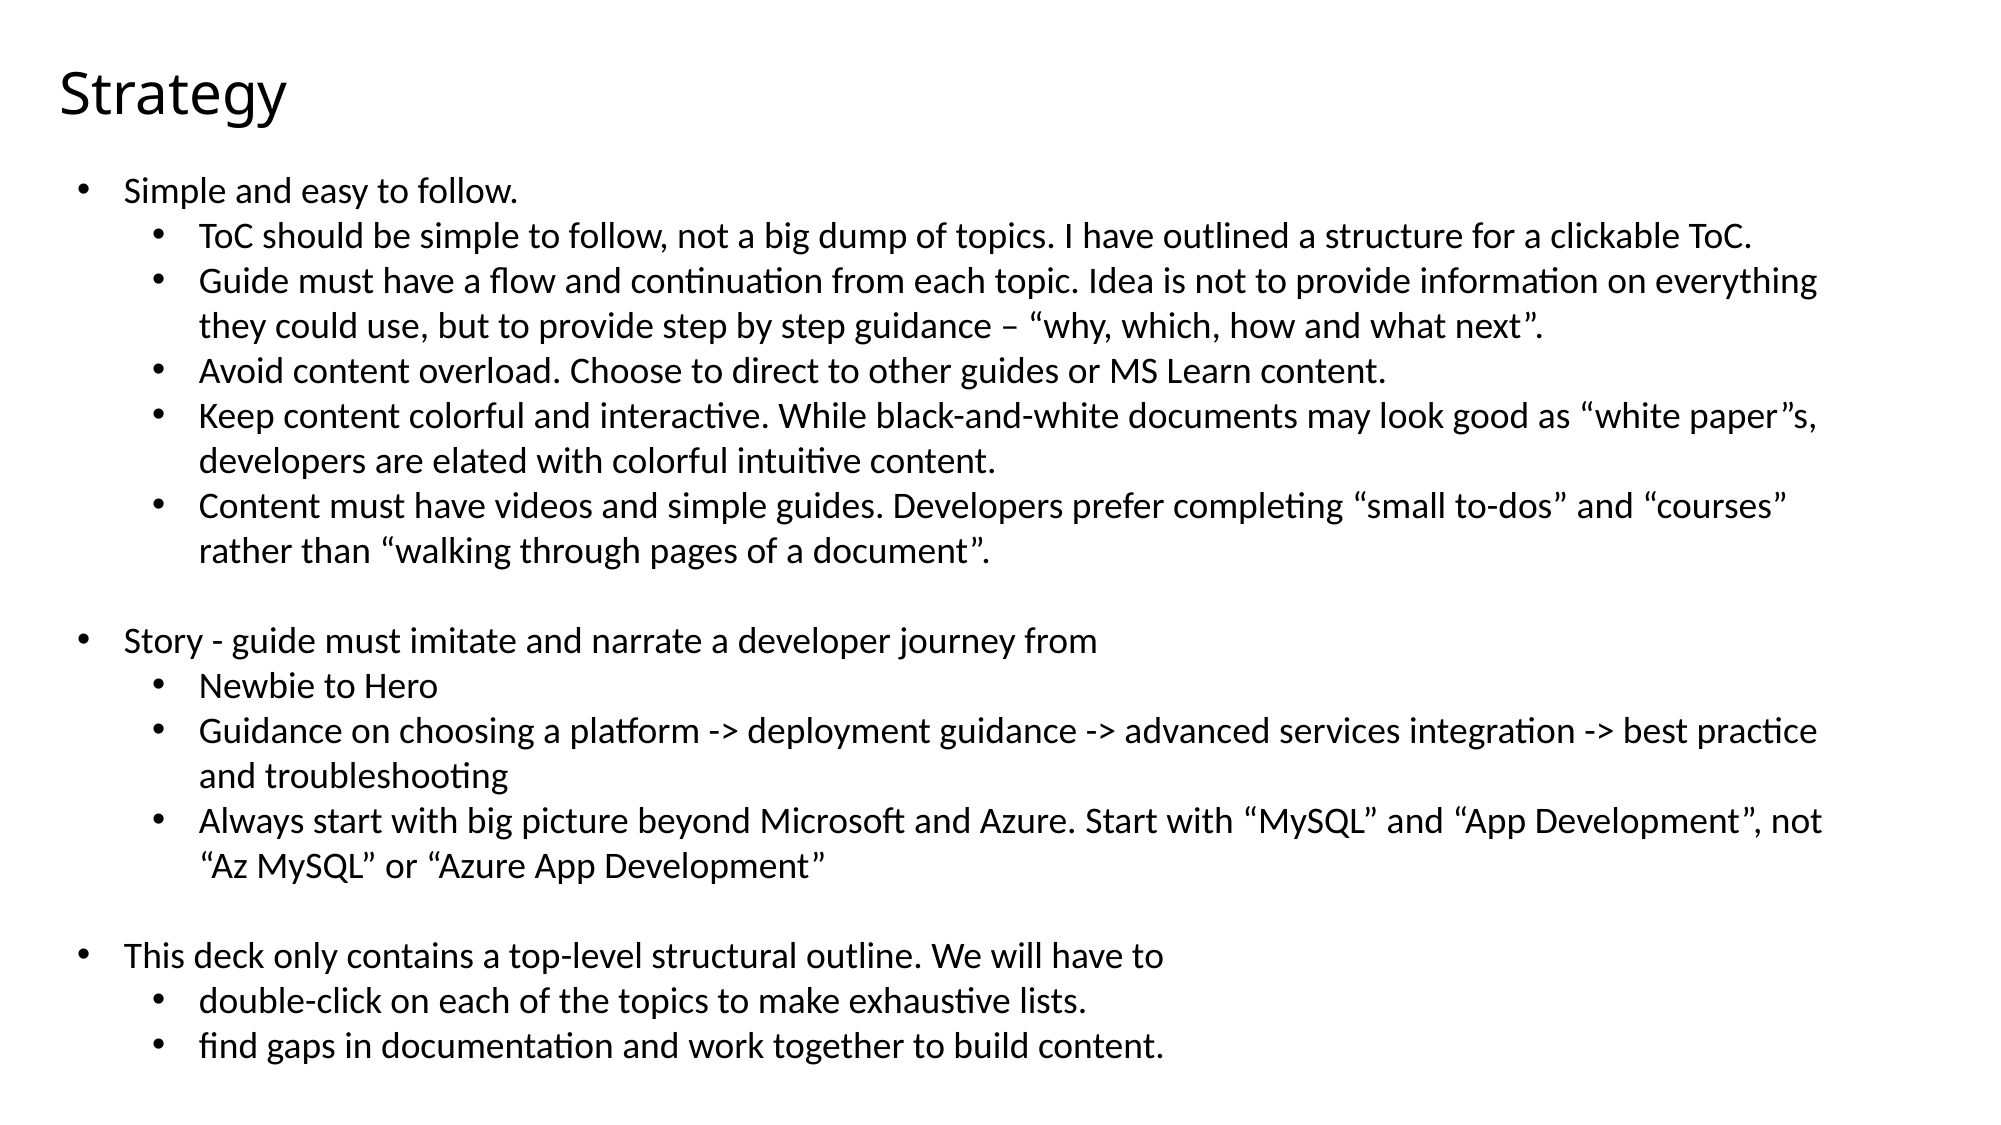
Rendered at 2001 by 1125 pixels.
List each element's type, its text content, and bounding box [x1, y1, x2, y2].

text_box Strategy [44, 48, 1394, 134]
text_box Simple and easy to follow. ToC should be simple to follow, not a big dump of topics. I have outlined a structure for a clickable ToC. Guide must have a flow and continuation from each topic. Idea is not to provide information on everything they could use, but to provide step by step guidance – “why, which, how and what next”. Avoid content overload. Choose to direct to other guides or MS Learn content. Keep content colorful and interactive. While black-and-white documents may look good as “white paper”s, developers are elated with colorful intuitive content. Content must have videos and simple guides. Developers prefer completing “small to-dos” and “courses” rather than “walking through pages of a document”. Story - guide must imitate and narrate a developer journey from Newbie to Hero Guidance on choosing a platform -> deployment guidance -> advanced services integration -> best practice and troubleshooting Always start with big picture beyond Microsoft and Azure. Start with “MySQL” and “App Development”, not “Az MySQL” or “Azure App Development” This deck only contains a top-level structural outline. We will have to double-click on each of the topics to make exhaustive lists. find gaps in documentation and work together to build content. [62, 158, 1892, 1125]
